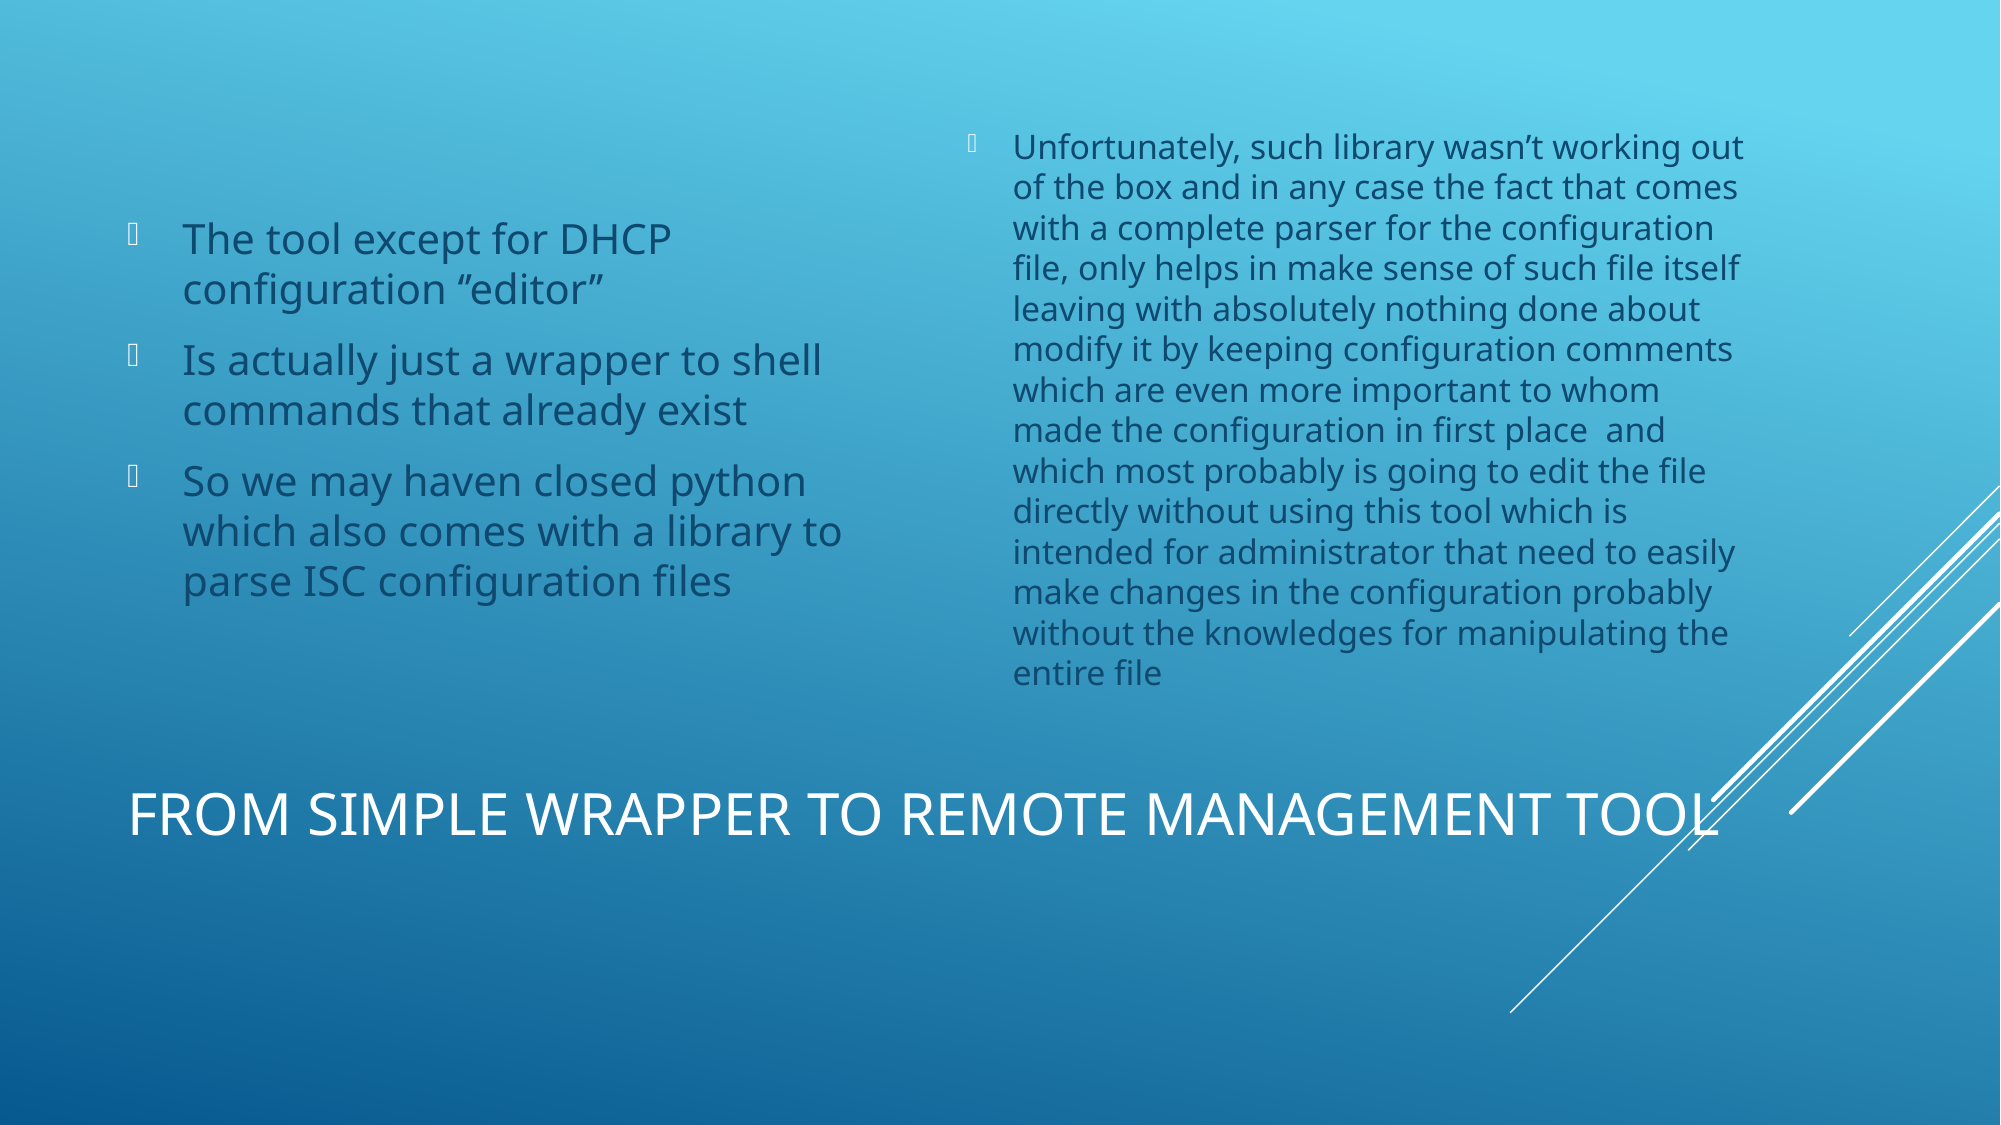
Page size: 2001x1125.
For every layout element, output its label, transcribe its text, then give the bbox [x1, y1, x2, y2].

title From simple wrapper to remote management tool [112, 736, 1962, 889]
list The tool except for DHCP configuration ‘’editor’’ Is actually just a wrapper to shell commands that already exist So we may haven closed python which also comes with a library to parse ISC configuration files [112, 112, 923, 706]
list Unfortunately, such library wasn’t working out of the box and in any case the fact that comes with a complete parser for the configuration file, only helps in make sense of such file itself leaving with absolutely nothing done about modify it by keeping configuration comments which are even more important to whom made the configuration in first place and which most probably is going to edit the file directly without using this tool which is intended for administrator that need to easily make changes in the configuration probably without the knowledges for manipulating the entire file [952, 112, 1763, 706]
